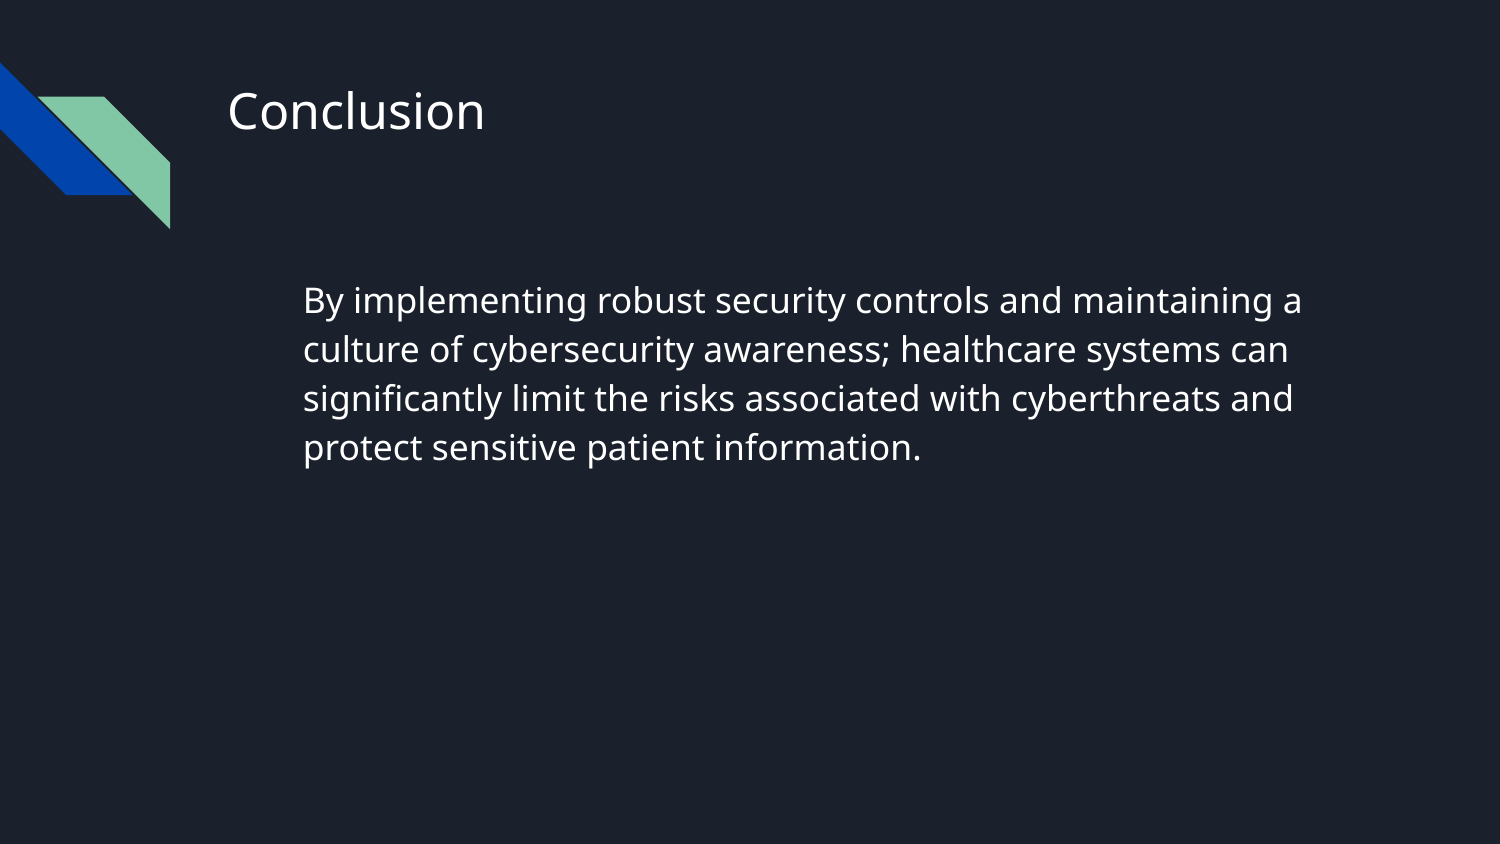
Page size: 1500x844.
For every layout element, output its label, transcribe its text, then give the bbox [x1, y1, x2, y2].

list By implementing robust security controls and maintaining a culture of cybersecurity awareness; healthcare systems can significantly limit the risks associated with cyberthreats and protect sensitive patient information. [212, 257, 1368, 735]
title Conclusion [212, 64, 1368, 215]
